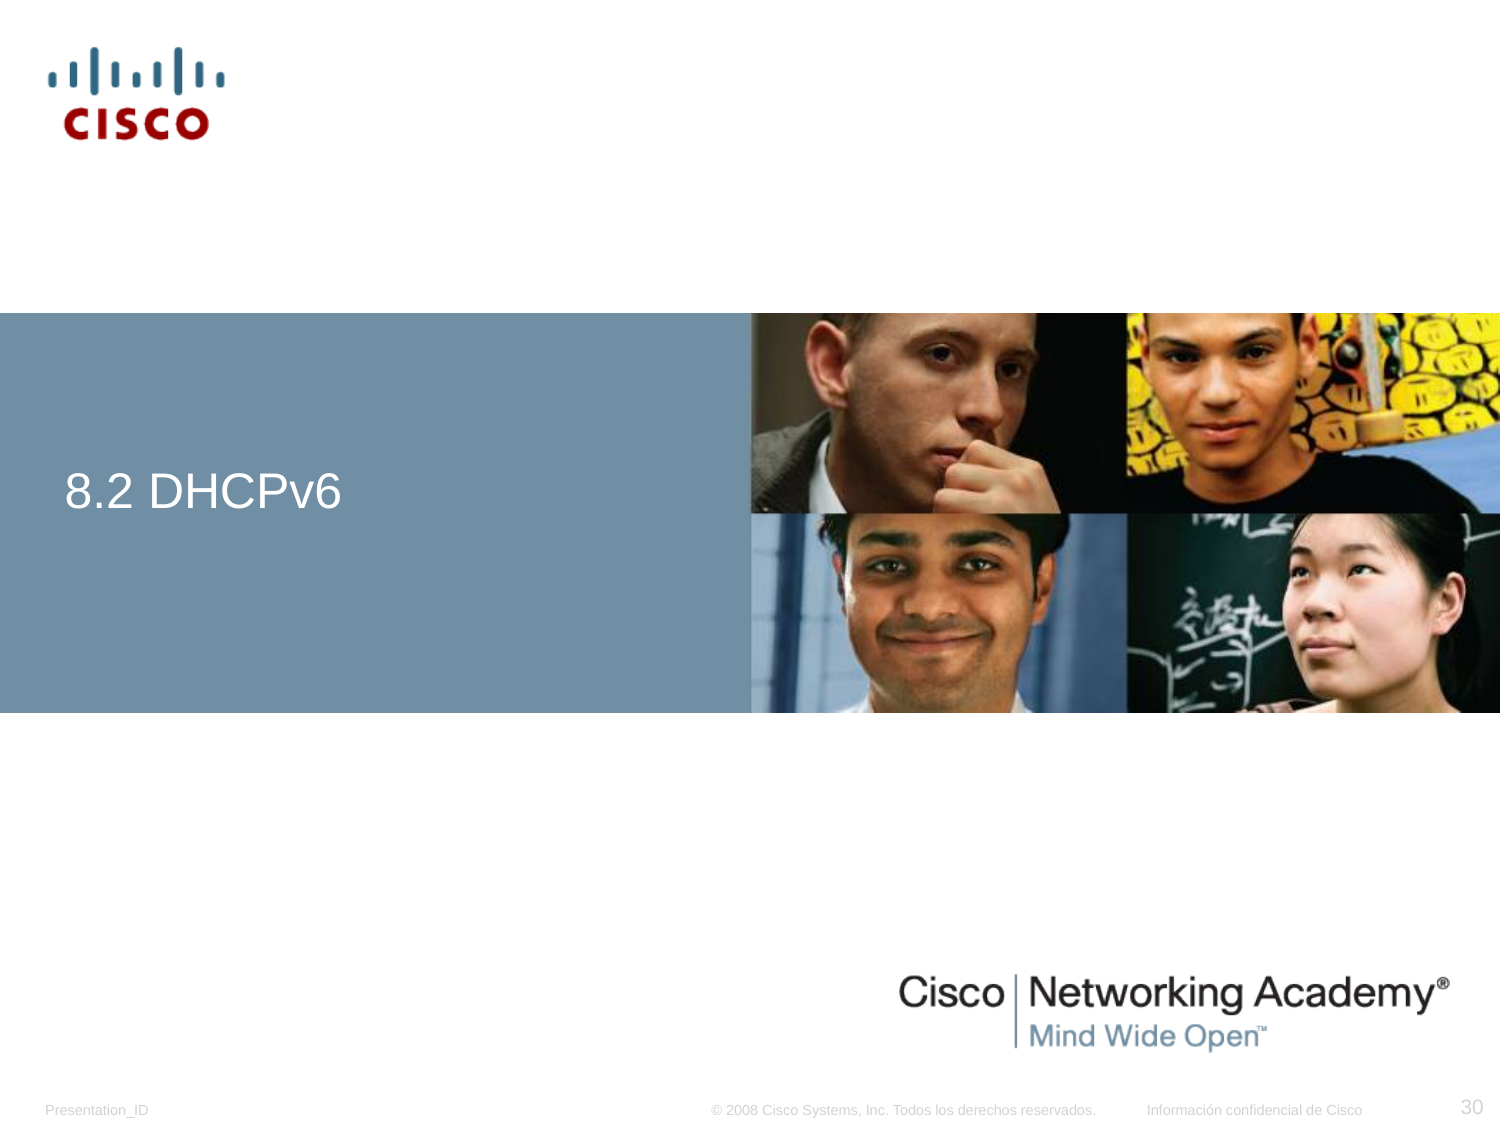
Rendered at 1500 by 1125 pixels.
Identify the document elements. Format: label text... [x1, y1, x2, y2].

picture [40, 19, 233, 168]
title 8.2 DHCPv6 [51, 371, 684, 615]
picture [899, 974, 1450, 1053]
picture [0, 313, 1500, 713]
